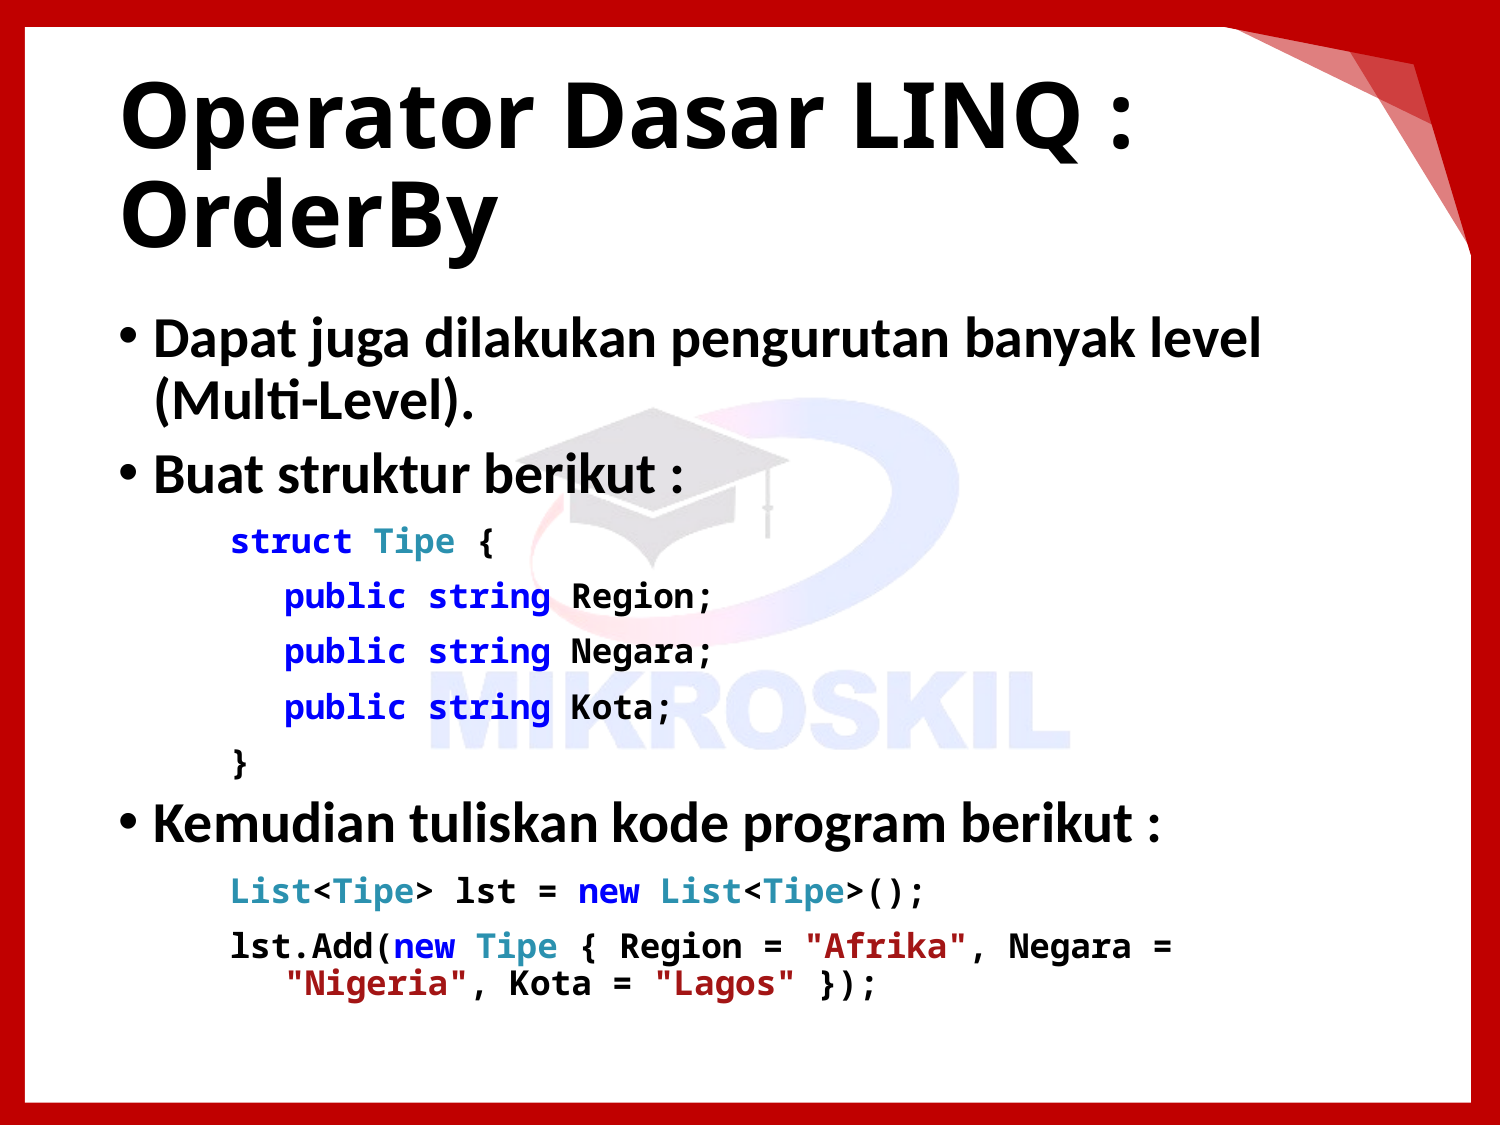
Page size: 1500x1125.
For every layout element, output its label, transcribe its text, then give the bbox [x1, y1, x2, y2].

list Dapat juga dilakukan pengurutan banyak level (Multi-Level). Buat struktur berikut : struct Tipe { public string Region; public string Negara; public string Kota; } Kemudian tuliskan kode program berikut : List<Tipe> lst = new List<Tipe>(); lst.Add(new Tipe { Region = "Afrika", Negara = "Nigeria", Kota = "Lagos" }); [103, 299, 1397, 1014]
title Operator Dasar LINQ : OrderBy [103, 59, 1397, 278]
